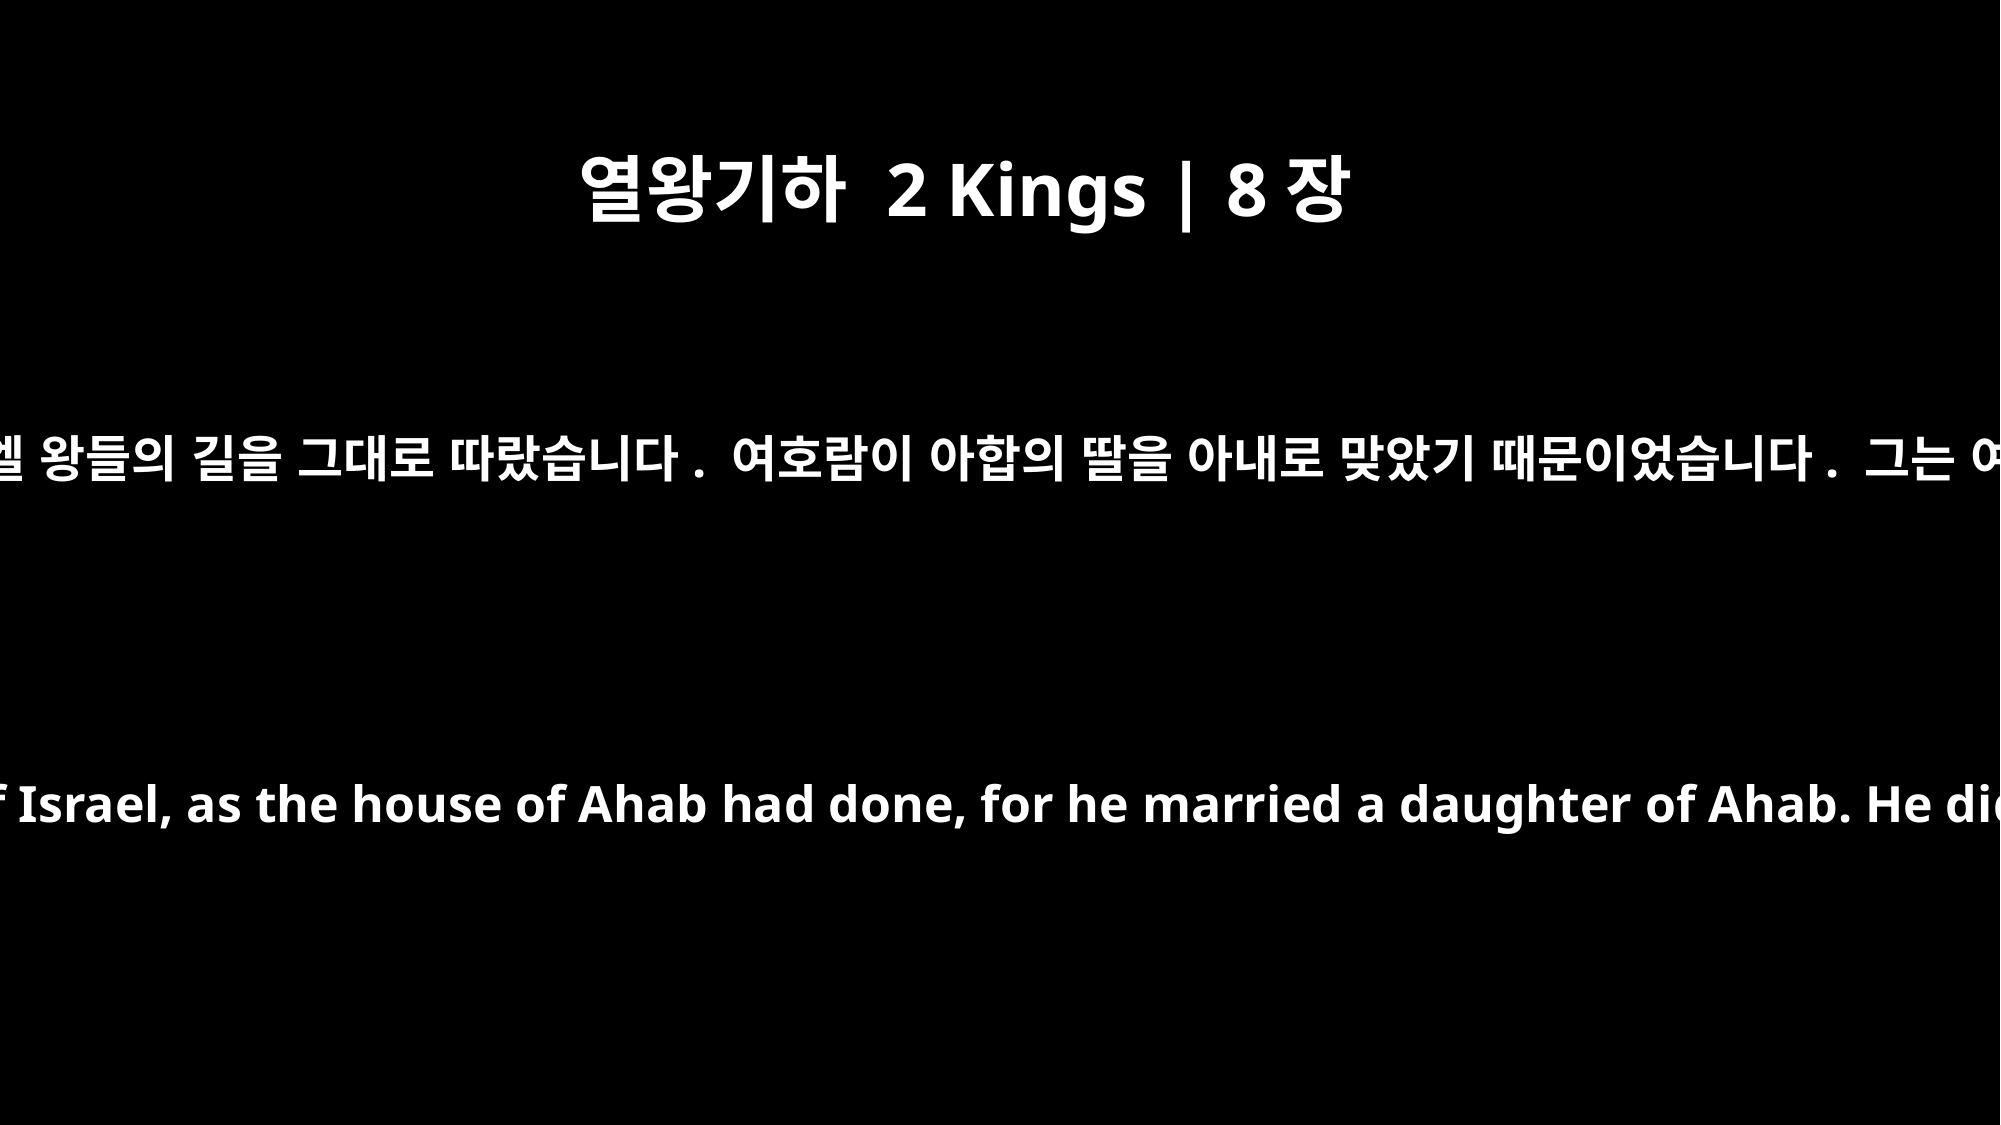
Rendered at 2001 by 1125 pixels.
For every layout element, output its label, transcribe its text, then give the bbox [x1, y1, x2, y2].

text_box He walked in the ways of the kings of Israel, as the house of Ahab had done, for he married a daughter of Ahab. He did evil in the eyes of the LORD. [0, 764, 2000, 840]
text_box 열왕기하 2 Kings | 8장 [564, 136, 1368, 239]
text_box 18 여호람은 아합의 집이 그랬듯이 이스라엘 왕들의 길을 그대로 따랐습니다. 여호람이 아합의 딸을 아내로 맞았기 때문이었습니다. 그는 여호와의 눈앞에 악을 저질렀습니다. [0, 359, 2000, 495]
